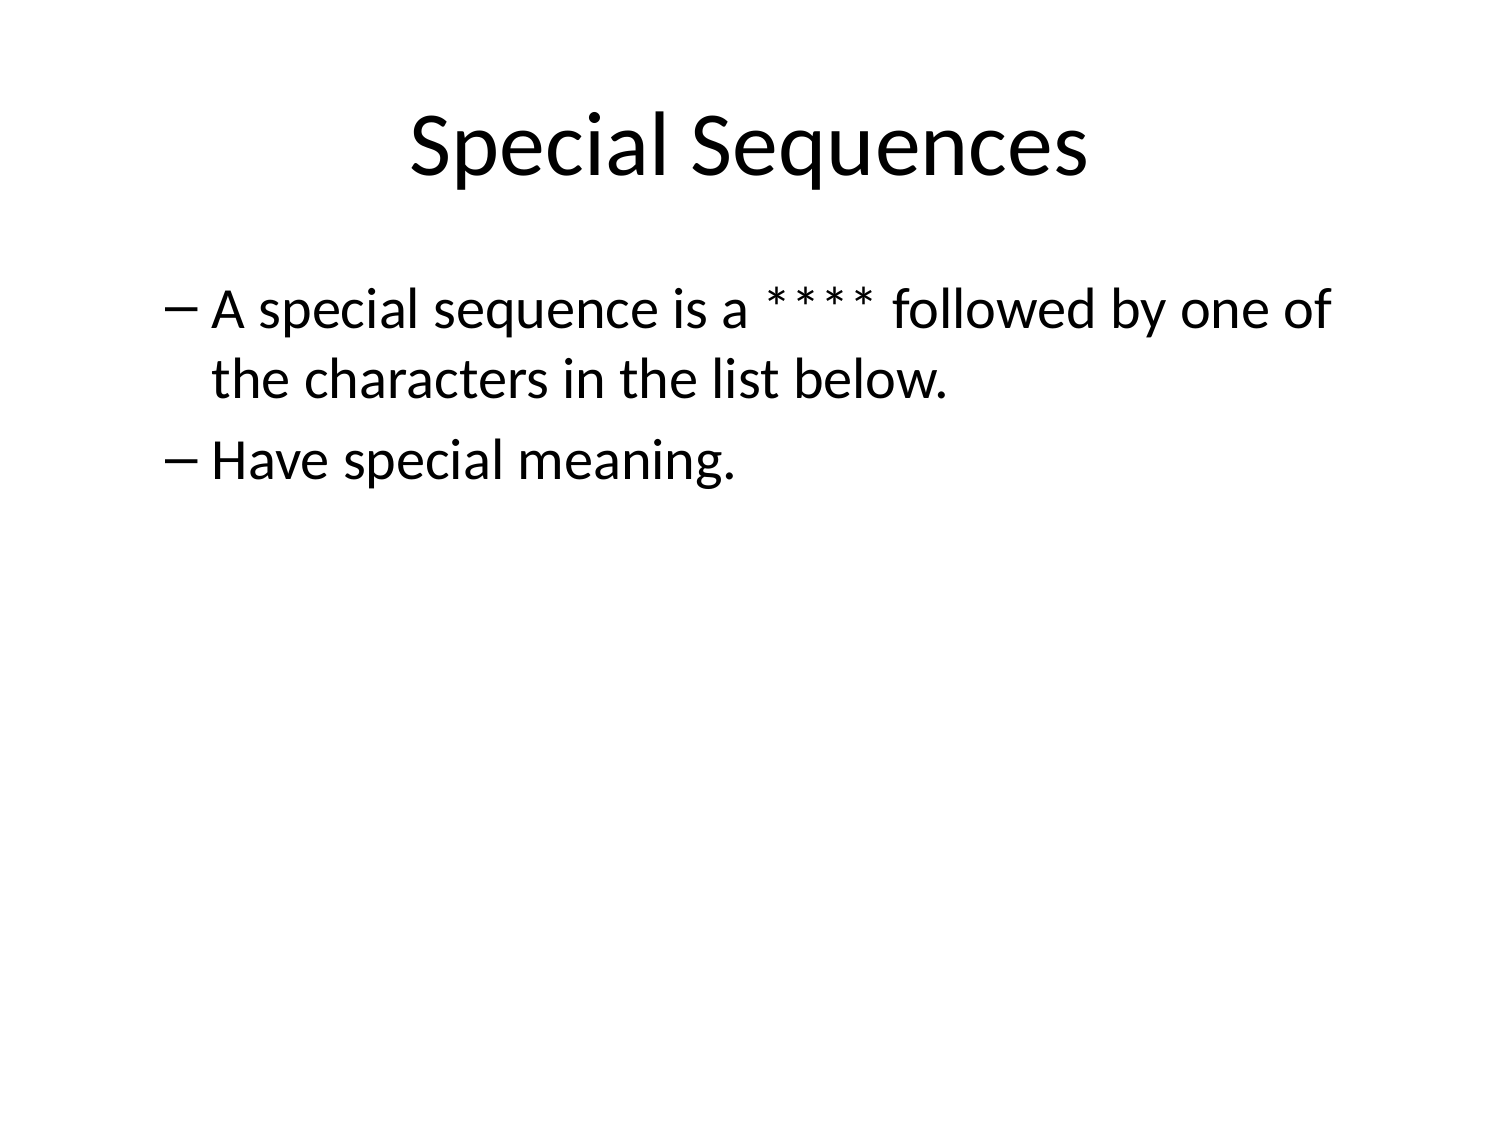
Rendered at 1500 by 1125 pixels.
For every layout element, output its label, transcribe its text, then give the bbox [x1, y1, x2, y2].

title Special Sequences [75, 45, 1425, 233]
list A special sequence is a **** followed by one of the characters in the list below. Have special meaning. [75, 262, 1425, 1005]
